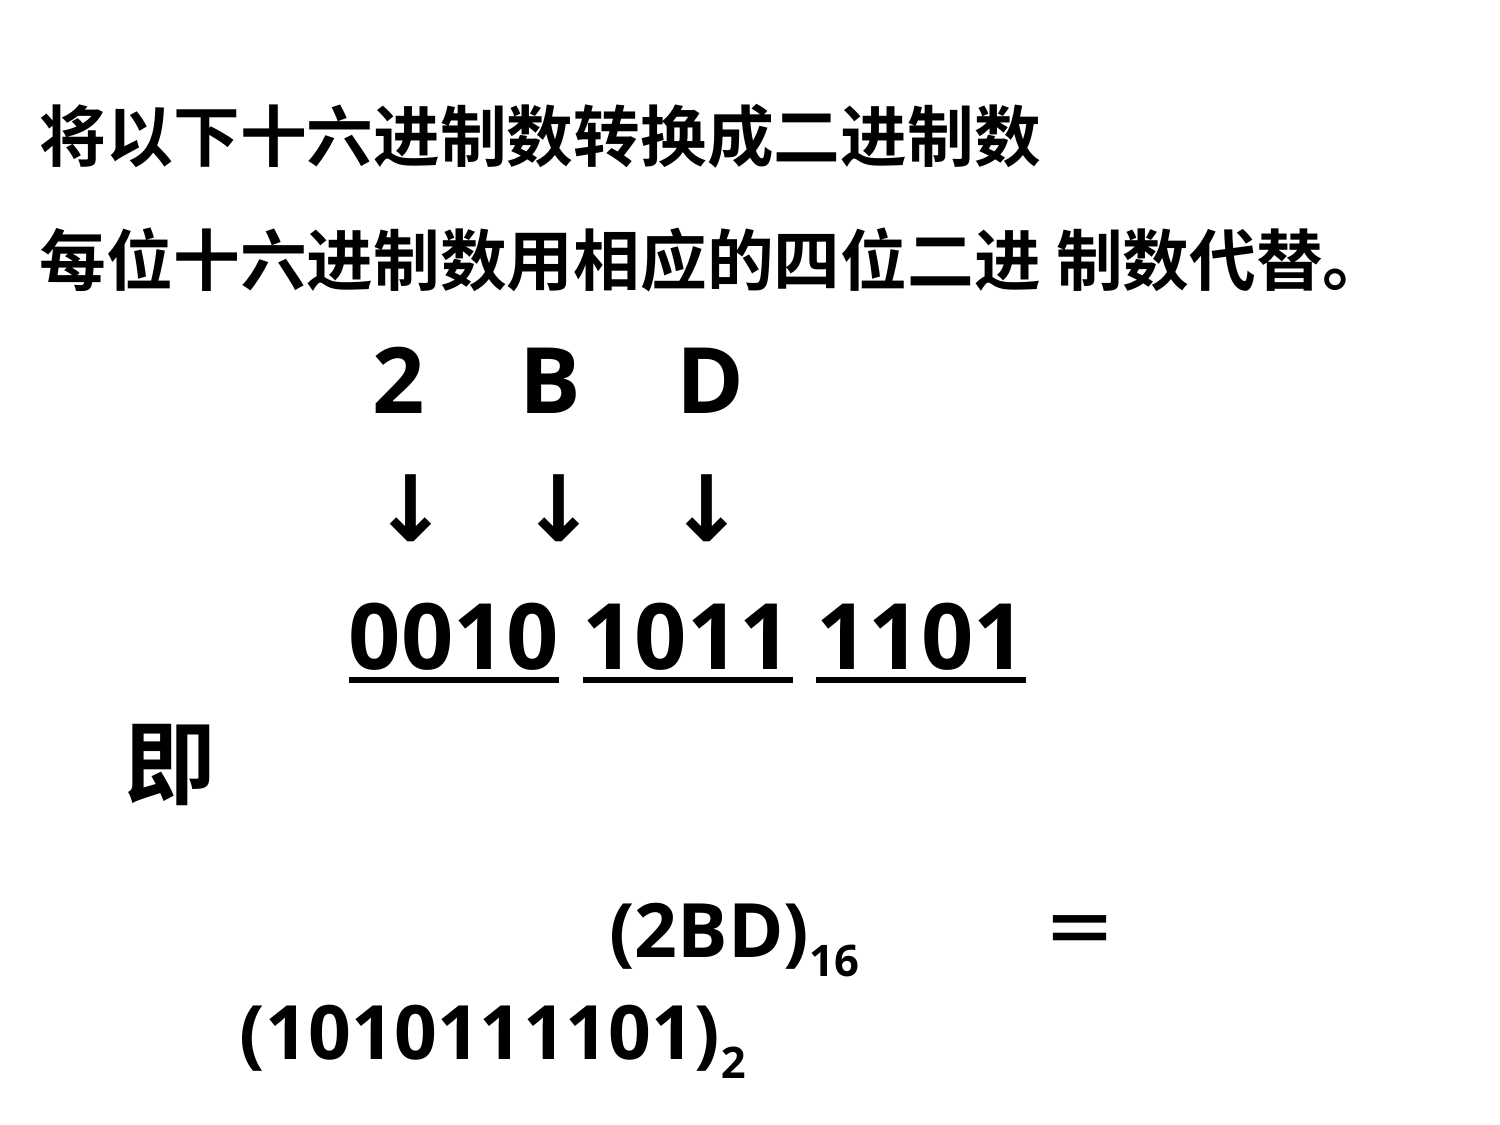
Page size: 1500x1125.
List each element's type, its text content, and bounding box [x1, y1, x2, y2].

list 将以下十六进制数转换成二进制数 每位十六进制数用相应的四位二进 制数代替。 2 B D ↓ ↓ ↓ 0010 1011 1101 即 [24, 87, 1475, 1075]
text_box (2BD)16＝(1010111101)2 [225, 875, 1150, 1125]
